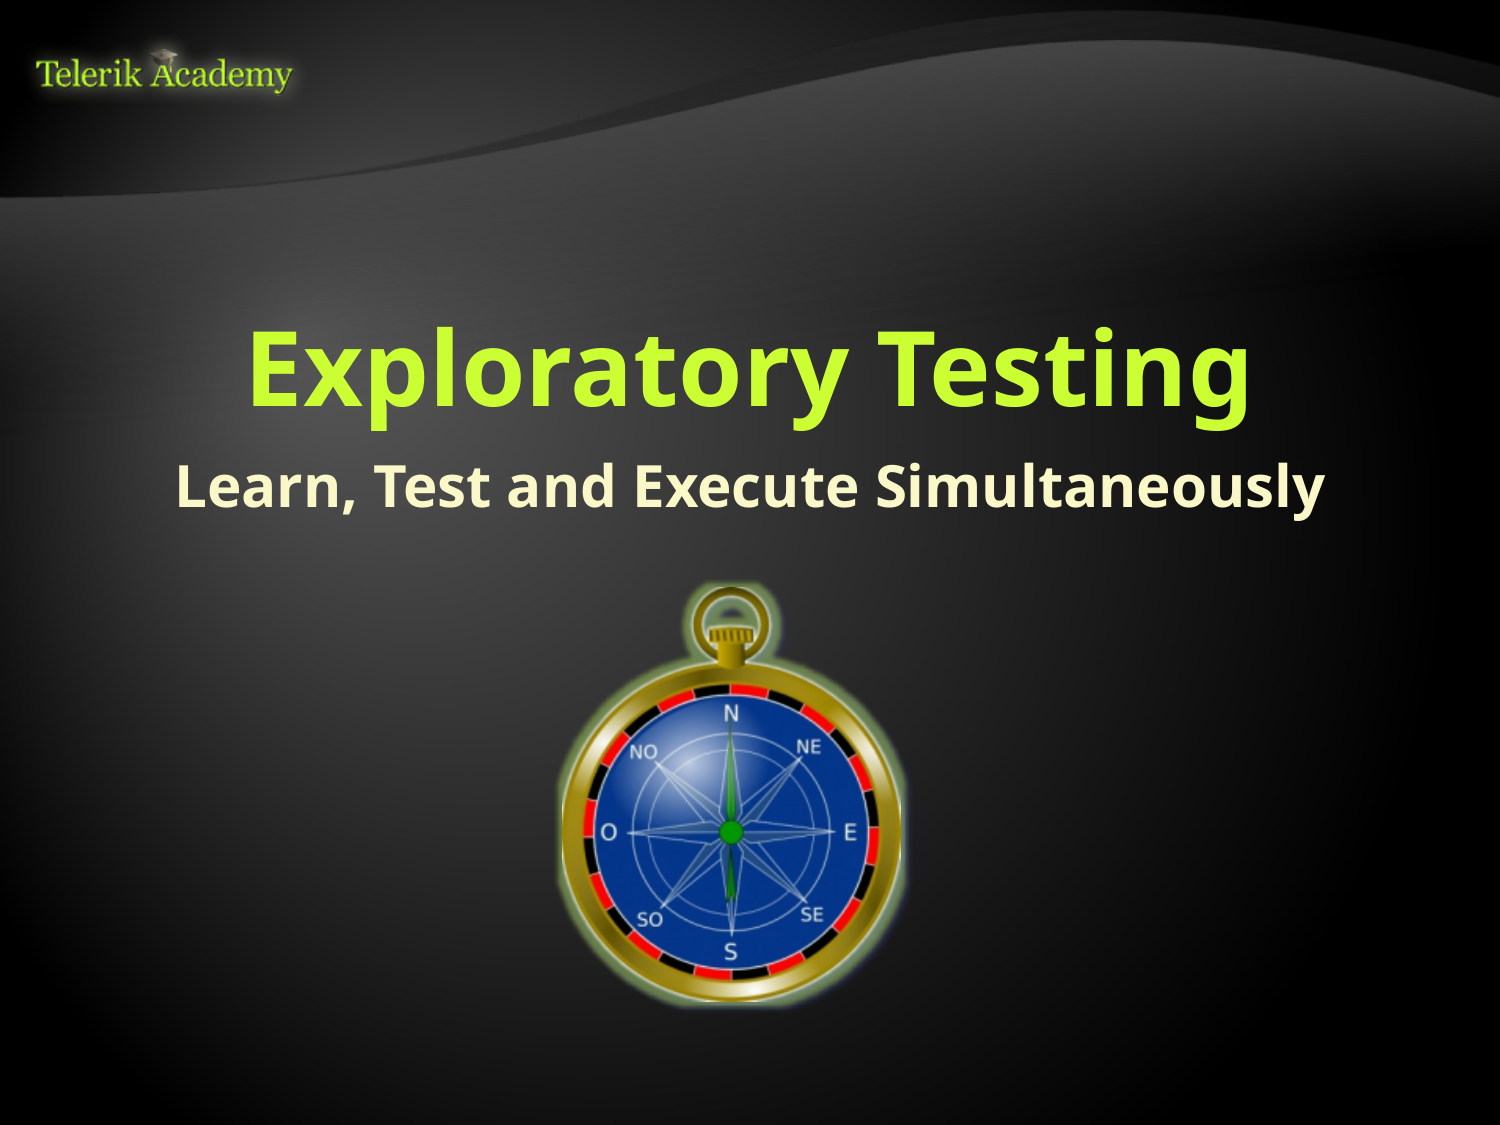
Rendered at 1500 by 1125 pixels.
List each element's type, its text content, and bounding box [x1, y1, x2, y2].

title Exploratory Testing [99, 312, 1400, 425]
picture [0, 0, 1500, 1125]
subtitle Learn, Test and Execute Simultaneously [99, 437, 1400, 531]
